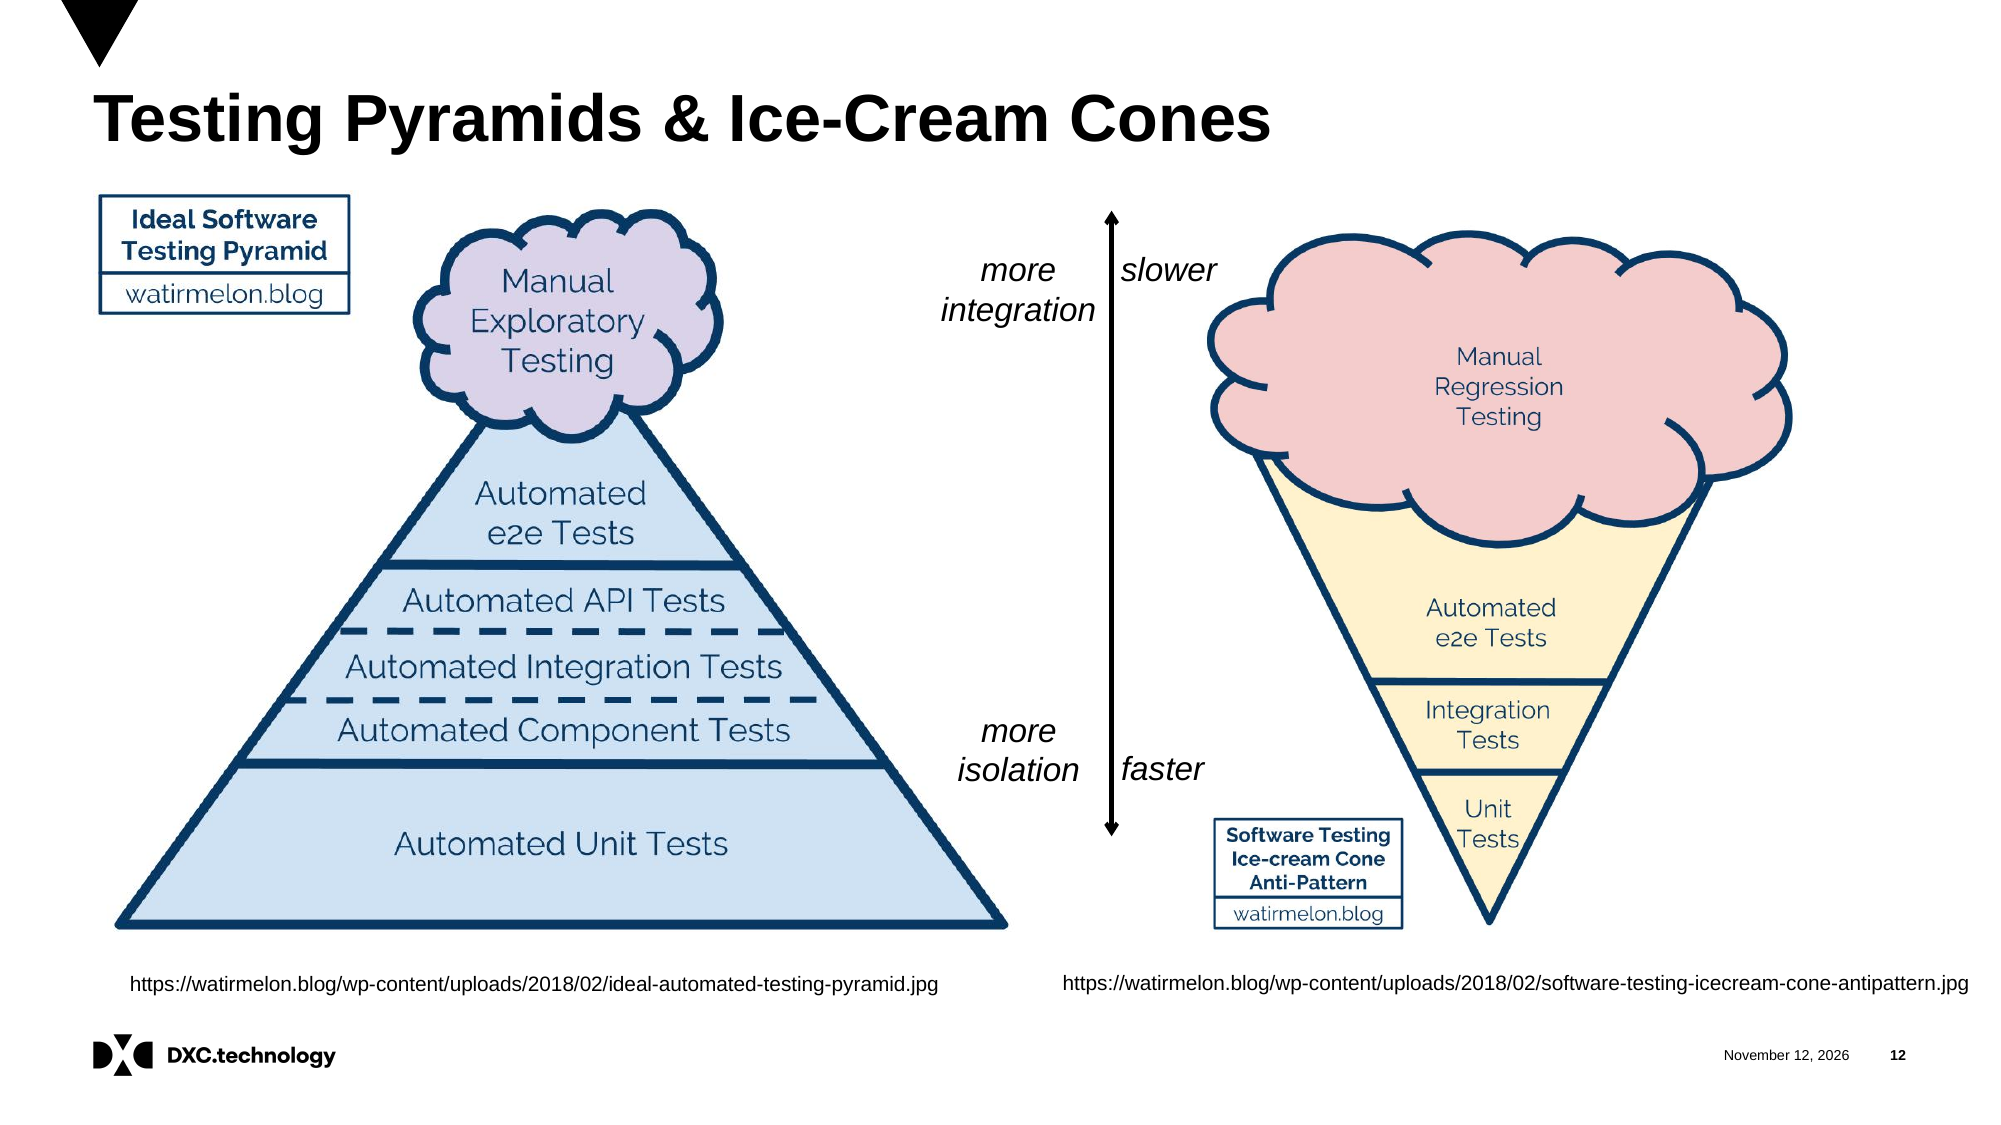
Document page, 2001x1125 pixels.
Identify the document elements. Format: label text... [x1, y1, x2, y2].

text_box https://watirmelon.blog/wp-content/uploads/2018/02/ideal-automated-testing-pyramid.jpg [114, 963, 1005, 1004]
title Testing Pyramids & Ice-Cream Cones [93, 87, 1907, 191]
picture [93, 190, 1024, 947]
text_box https://watirmelon.blog/wp-content/uploads/2018/02/software-testing-icecream-cone-antipattern.jpg [1047, 962, 1990, 1002]
picture [1189, 190, 1803, 947]
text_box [924, 210, 1233, 837]
